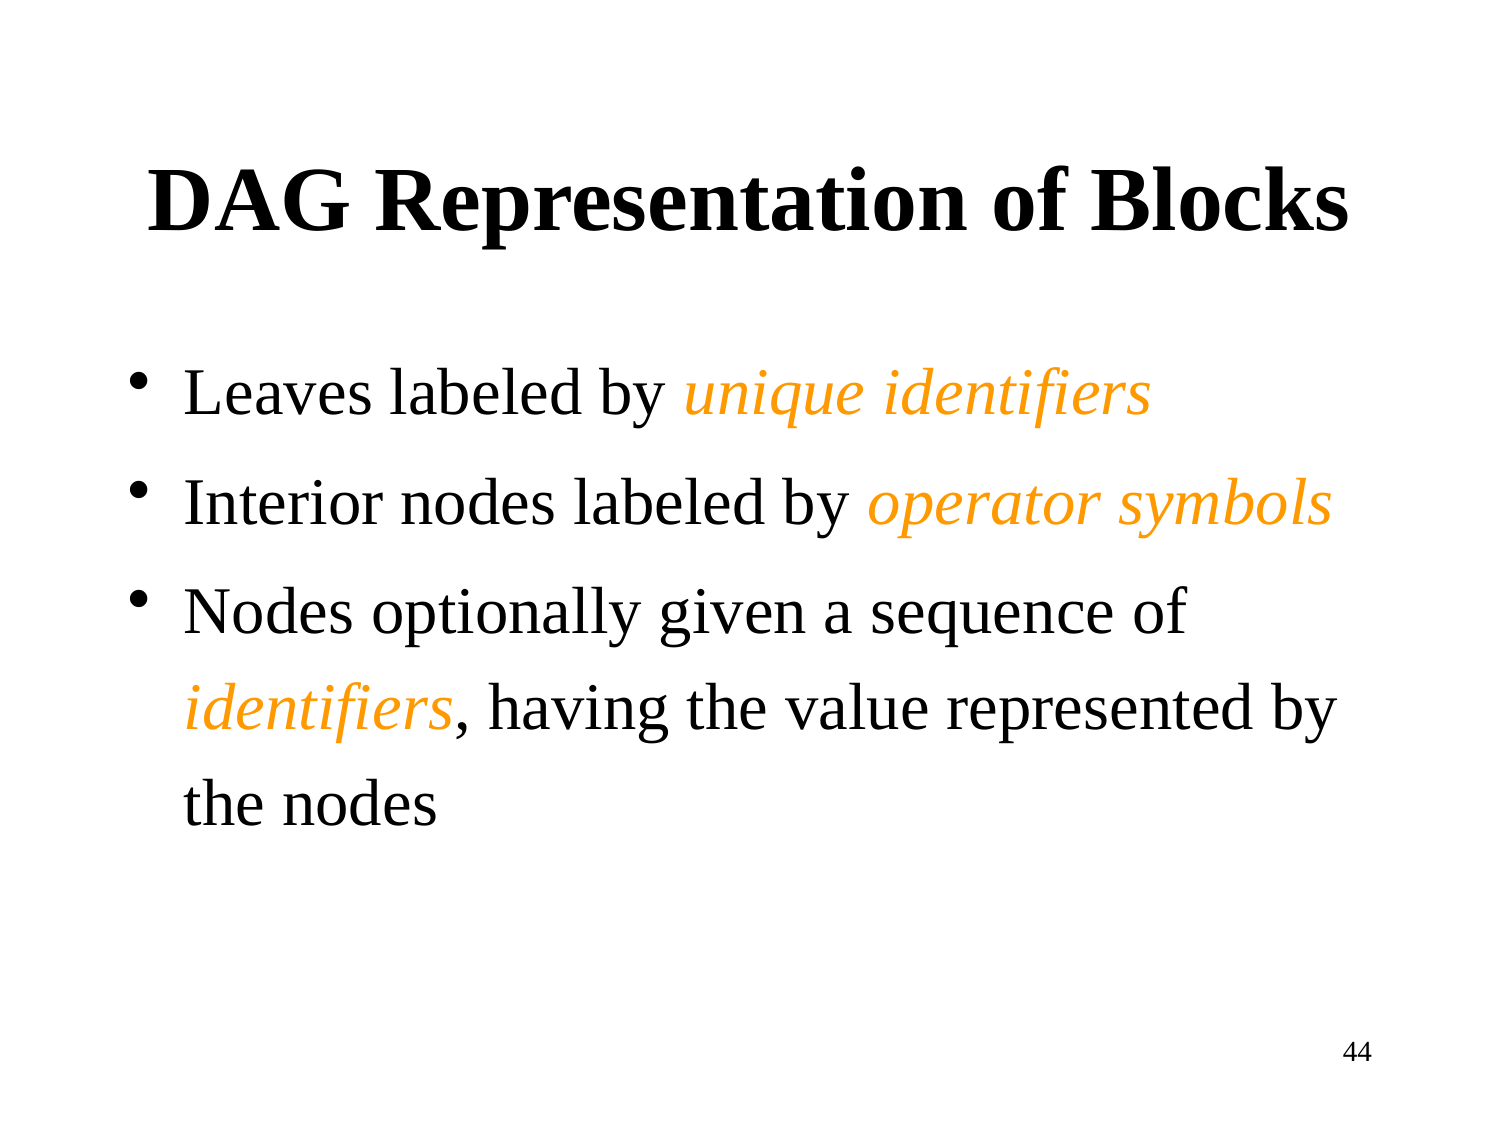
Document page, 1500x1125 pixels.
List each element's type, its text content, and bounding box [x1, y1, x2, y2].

slide_number 44 [1074, 1025, 1388, 1100]
title DAG Representation of Blocks [112, 99, 1388, 288]
list Leaves labeled by unique identifiers Interior nodes labeled by operator symbols Nodes optionally given a sequence of identifiers, having the value represented by the nodes [112, 324, 1388, 1000]
